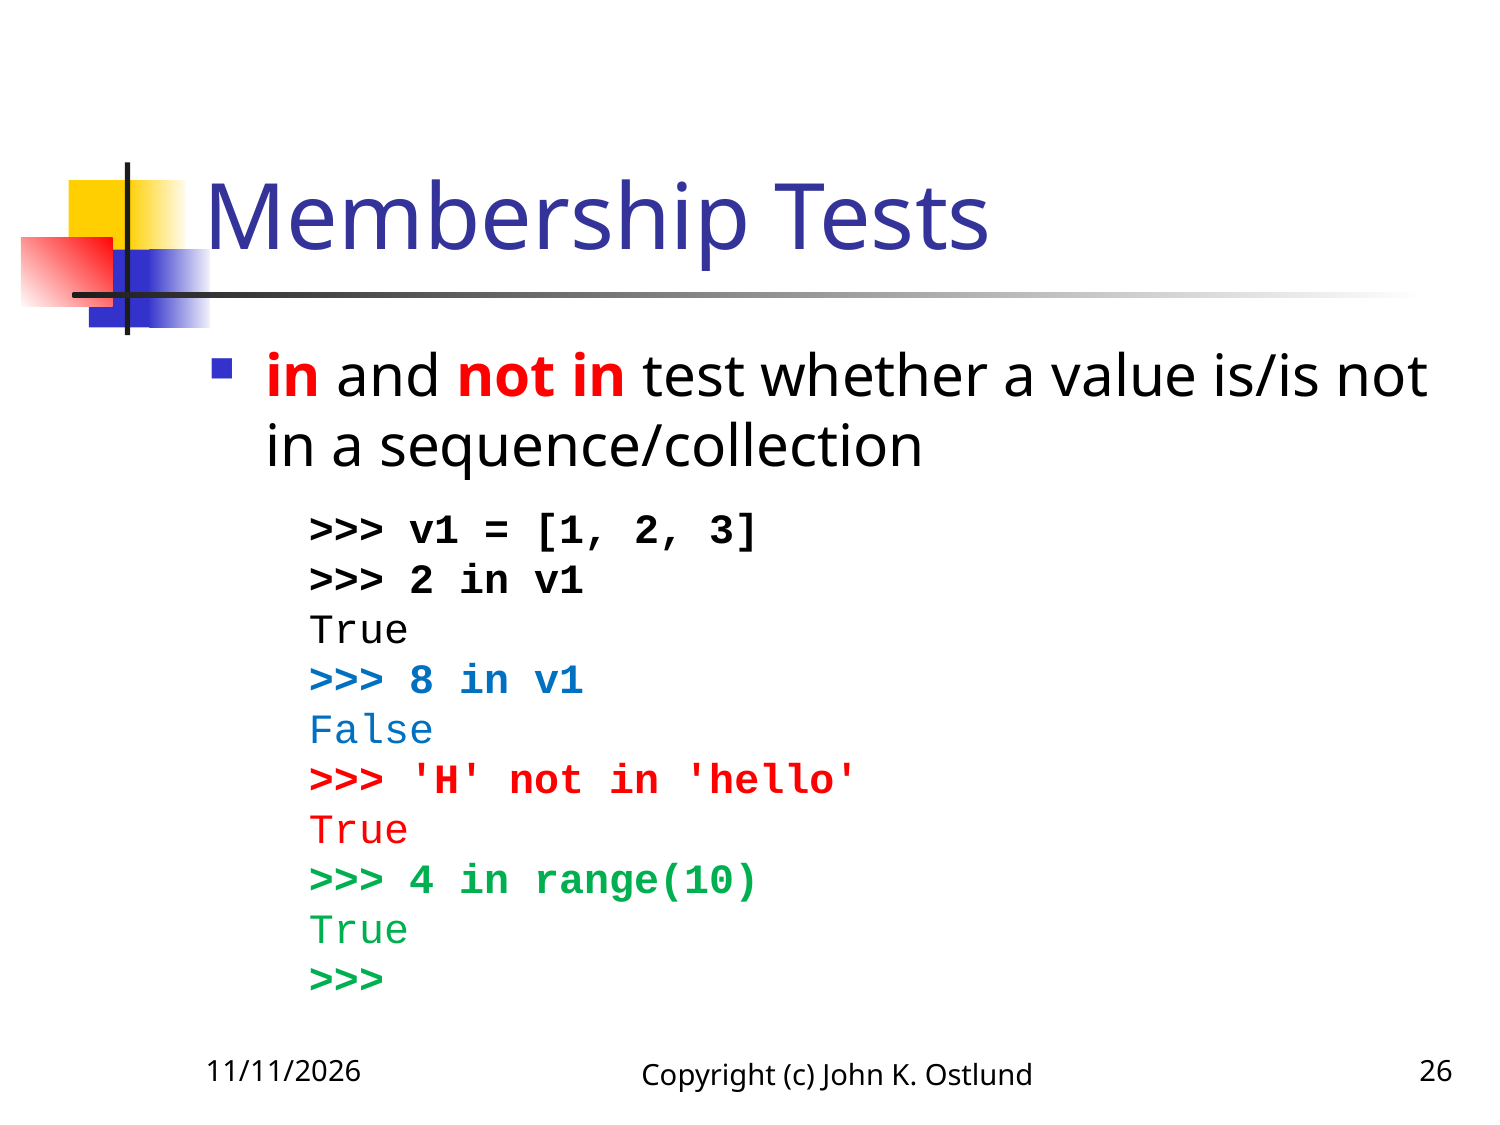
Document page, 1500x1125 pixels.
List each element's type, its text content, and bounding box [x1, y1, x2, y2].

footer Copyright (c) John K. Ostlund [599, 1023, 1076, 1100]
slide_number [190, 1023, 504, 1100]
slide_number 26 [1154, 1023, 1468, 1100]
title Membership Tests [188, 35, 1468, 275]
list in and not in test whether a value is/is not in a sequence/collection >>> v1 = [1, 2, 3] >>> 2 in v1 True >>> 8 in v1 False >>> 'H' not in 'hello' True >>> 4 in range(10) True >>> [193, 331, 1469, 1006]
